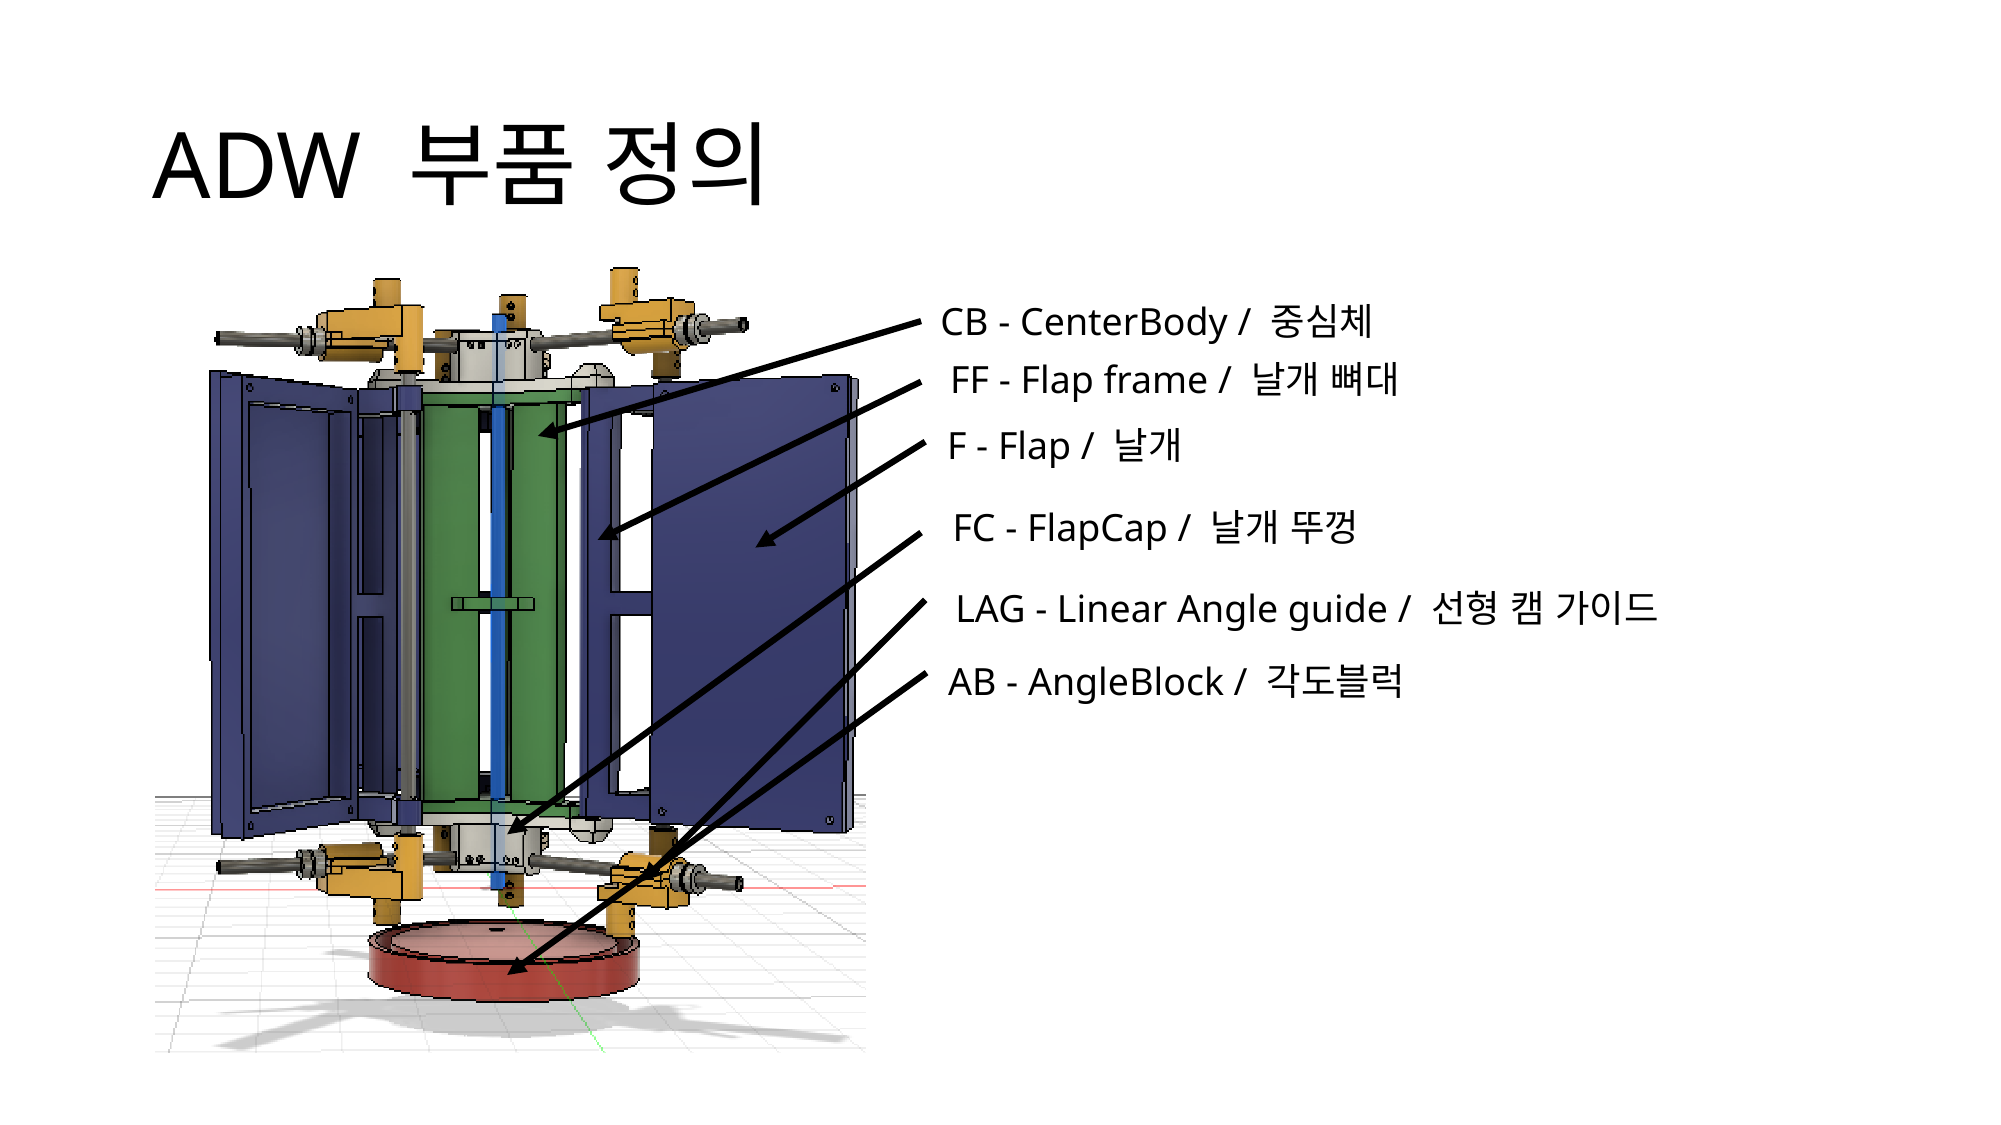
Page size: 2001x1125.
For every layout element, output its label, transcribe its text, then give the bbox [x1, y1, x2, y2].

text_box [755, 441, 926, 548]
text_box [507, 672, 927, 976]
text_box CB - CenterBody / 중심체 [925, 290, 1390, 351]
text_box FC - FlapCap / 날개 뚜껑 [937, 496, 1375, 556]
title ADW 부품 정의 [137, 59, 1863, 278]
text_box AB - AngleBlock / 각도블럭 [933, 650, 1420, 711]
text_box LAG - Linear Angle guide / 선형 캠 가이드 [940, 577, 1675, 638]
text_box F - Flap / 날개 [932, 414, 1198, 475]
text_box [597, 381, 922, 532]
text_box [642, 599, 926, 672]
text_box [507, 532, 922, 672]
picture [155, 248, 866, 1053]
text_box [537, 321, 922, 436]
text_box FF - Flap frame / 날개 뼈대 [935, 348, 1415, 408]
